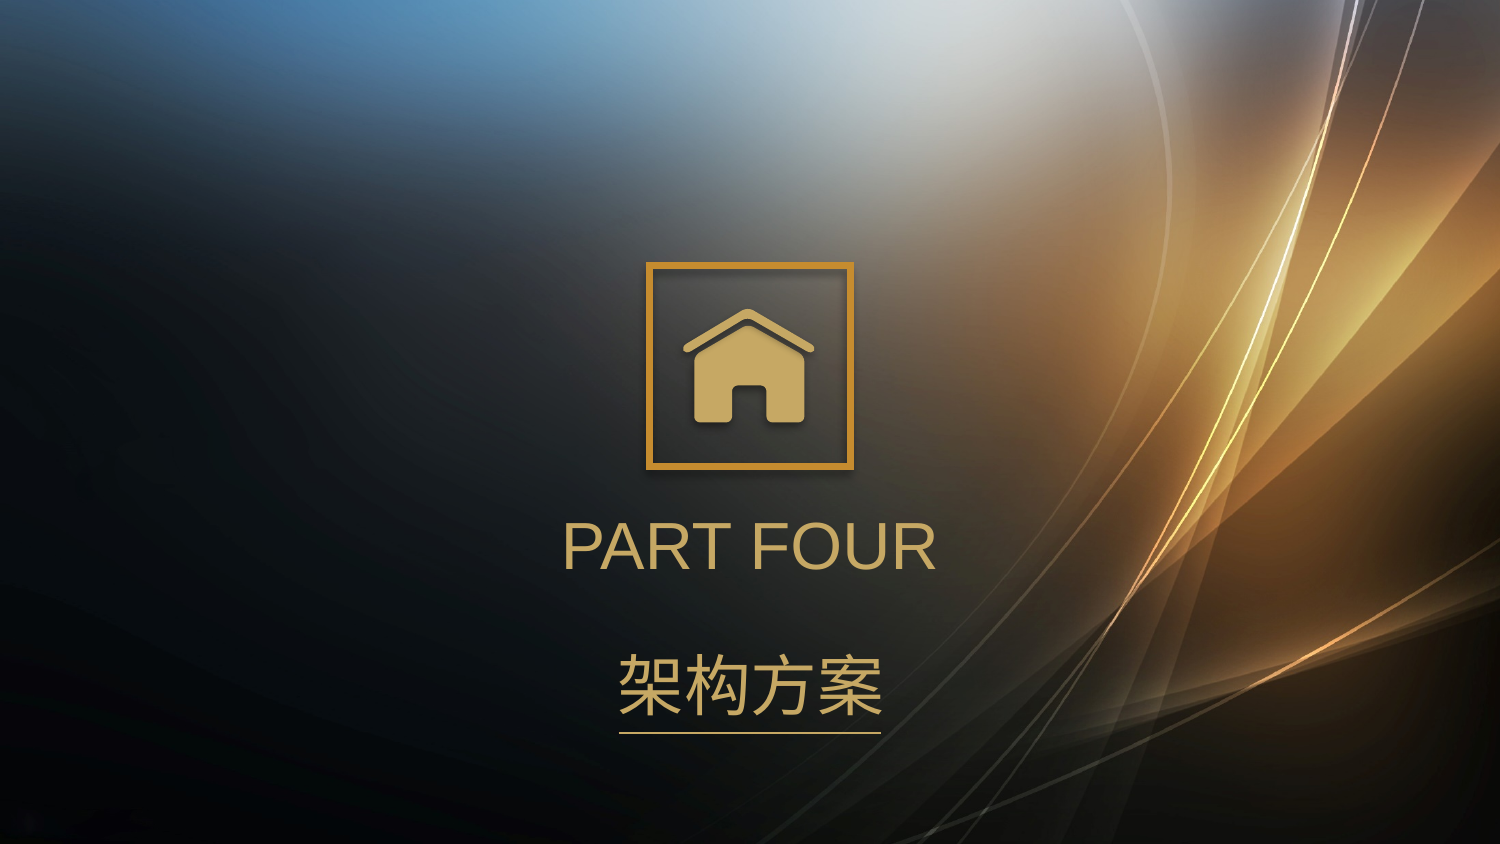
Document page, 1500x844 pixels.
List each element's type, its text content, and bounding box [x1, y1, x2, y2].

picture [0, 0, 1500, 844]
text_box 架构方案 [507, 636, 995, 732]
text_box PART FOUR [546, 495, 954, 590]
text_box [682, 308, 816, 423]
text_box [648, 265, 851, 468]
